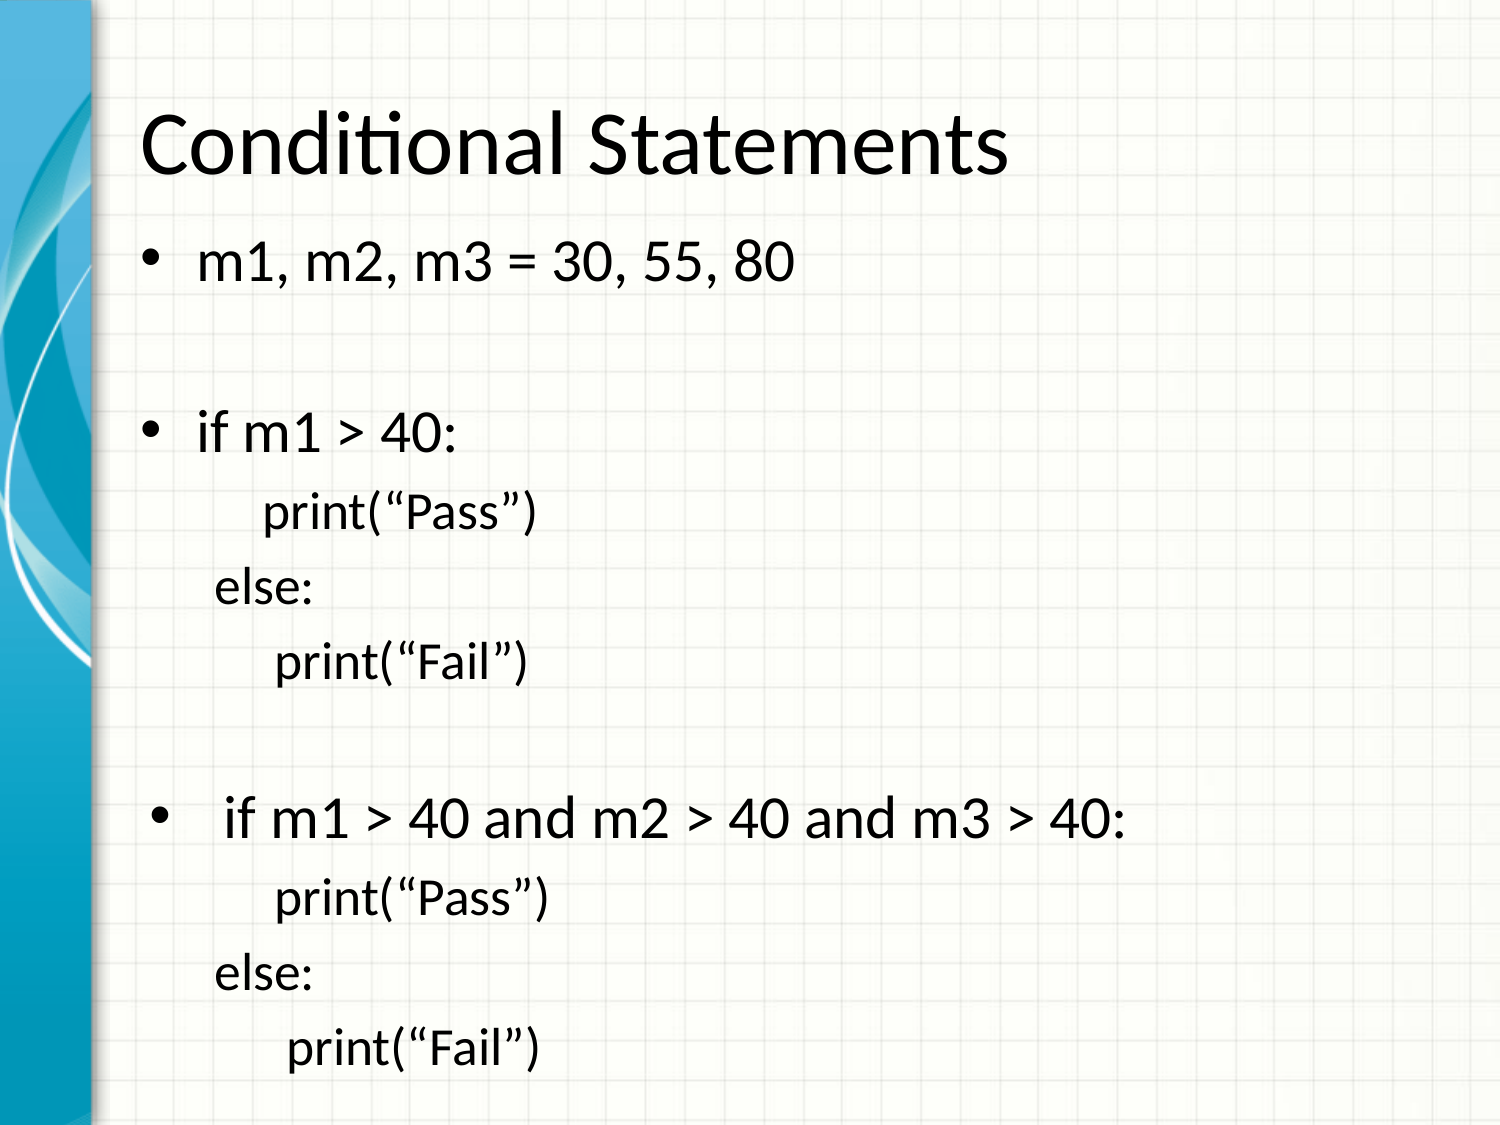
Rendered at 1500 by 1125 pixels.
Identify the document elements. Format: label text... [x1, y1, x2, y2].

title Conditional Statements [125, 44, 1450, 212]
list m1, m2, m3 = 30, 55, 80 if m1 > 40: print(“Pass”) else: print(“Fail”) if m1 > 40 and m2 > 40 and m3 > 40: print(“Pass”) else: print(“Fail”) [125, 212, 1450, 1088]
picture [0, 0, 1500, 1125]
